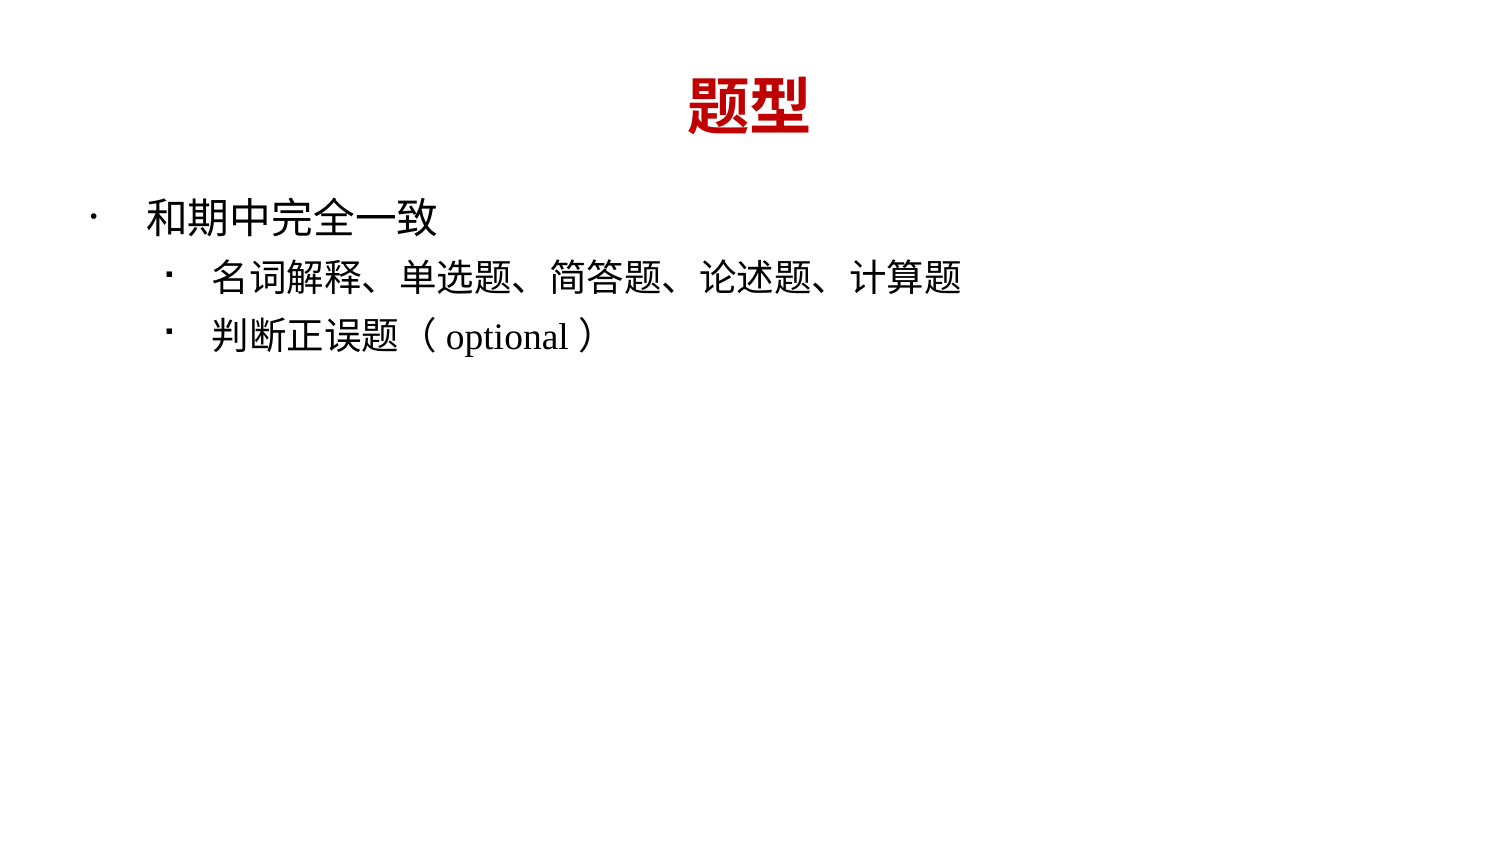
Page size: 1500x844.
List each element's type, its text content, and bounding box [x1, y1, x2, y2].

list 和期中完全一致 名词解释、单选题、简答题、论述题、计算题 判断正误题（optional） [75, 184, 1425, 754]
title 题型 [75, 33, 1425, 175]
